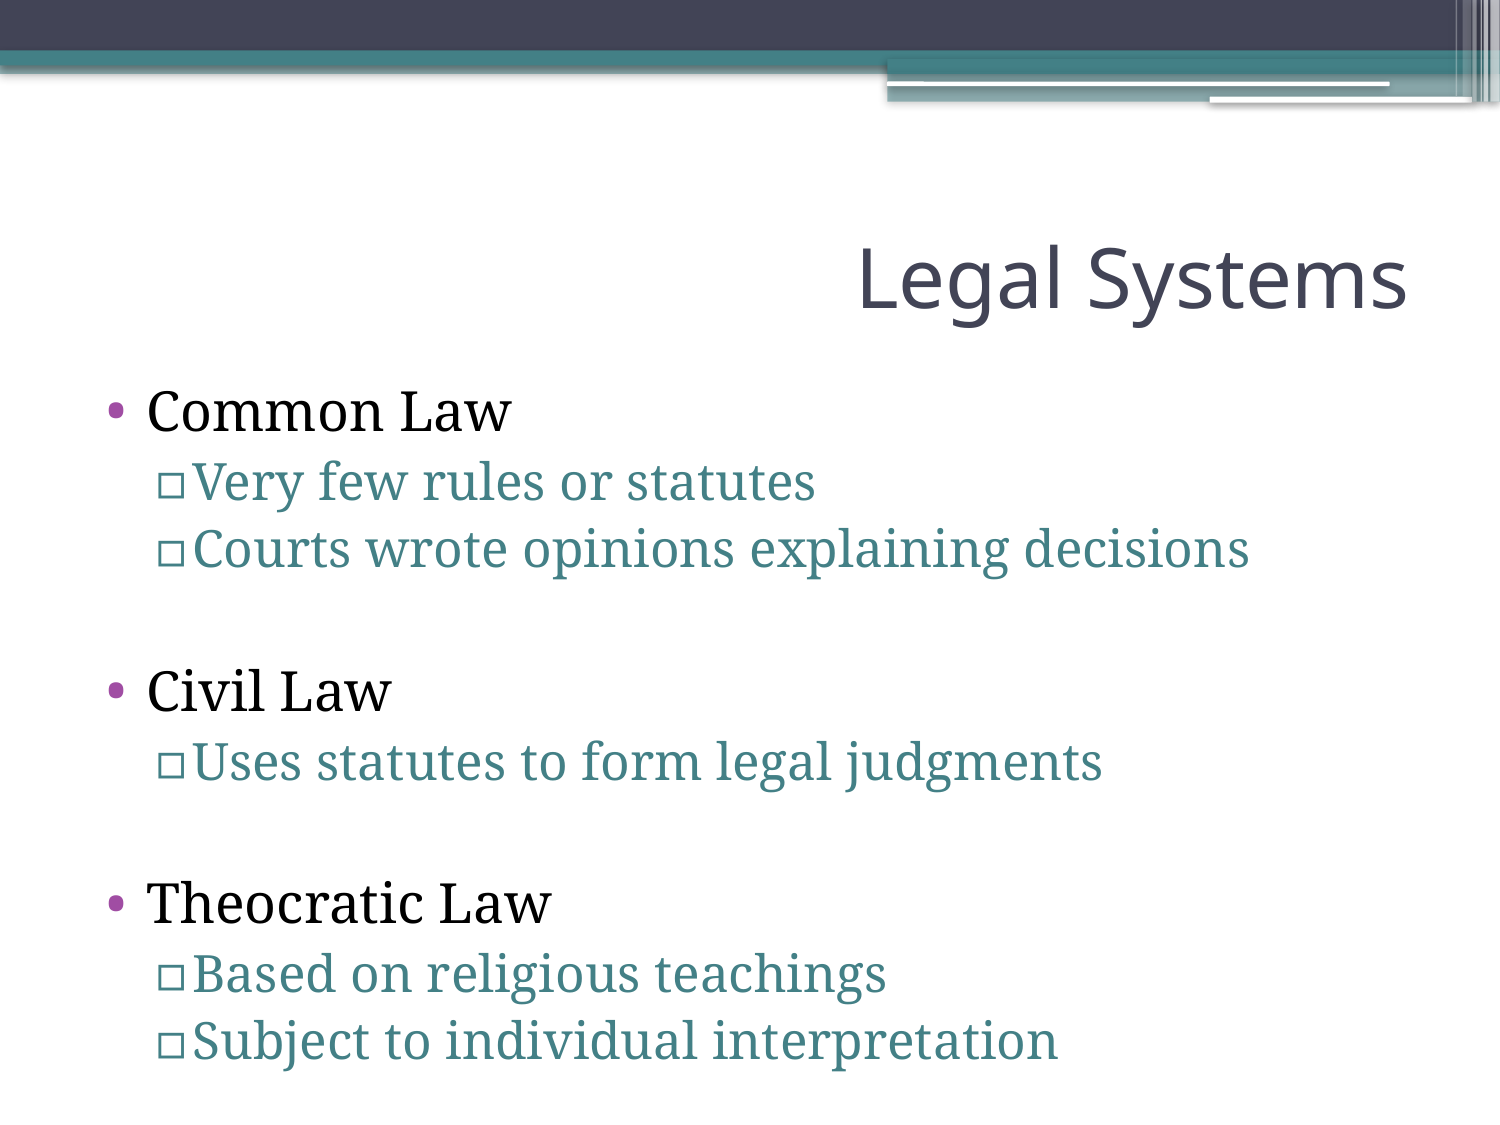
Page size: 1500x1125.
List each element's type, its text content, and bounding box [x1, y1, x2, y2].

list Common Law Very few rules or statutes Courts wrote opinions explaining decisions Civil Law Uses statutes to form legal judgments Theocratic Law Based on religious teachings Subject to individual interpretation [75, 368, 1425, 1079]
title Legal Systems [75, 187, 1425, 363]
